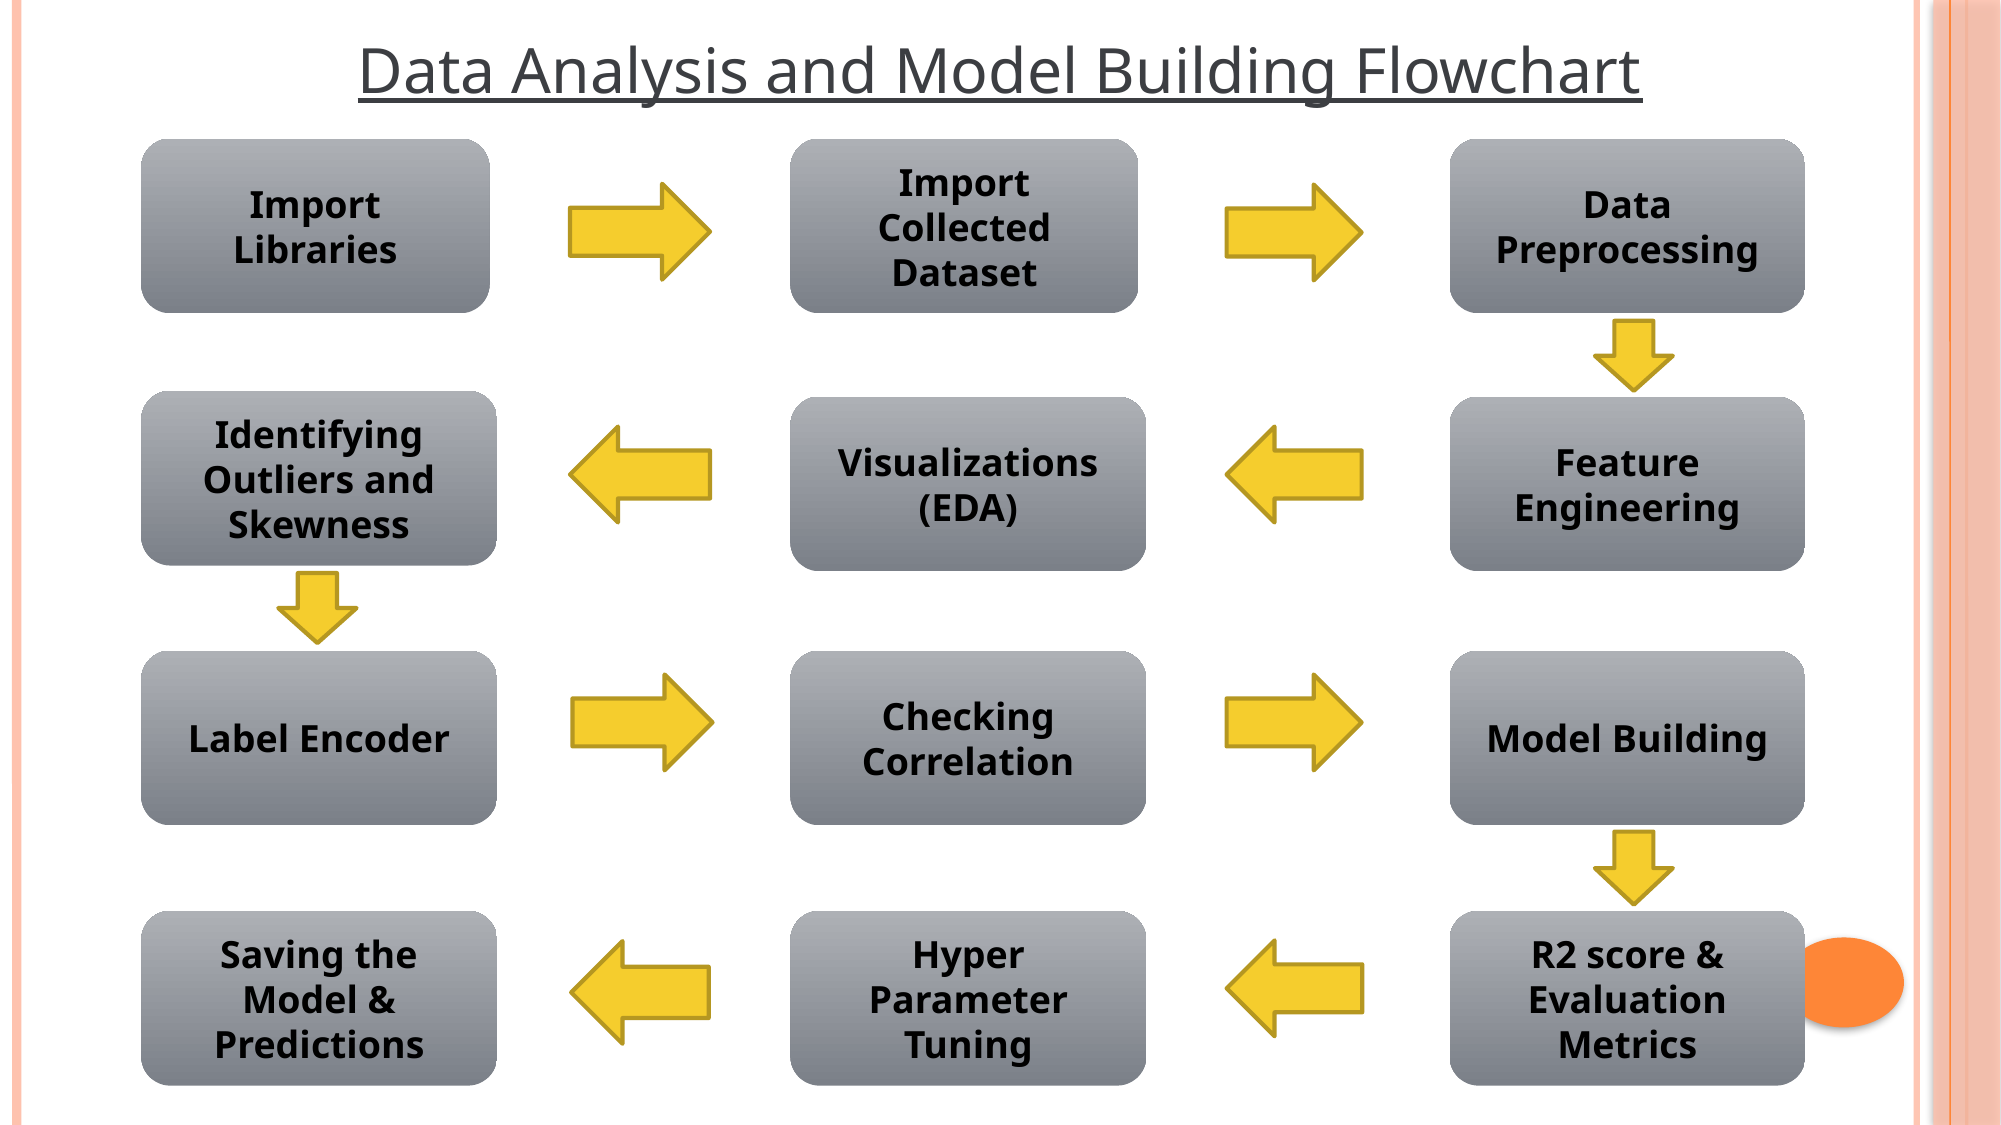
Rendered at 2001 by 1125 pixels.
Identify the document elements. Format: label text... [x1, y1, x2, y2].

text_box Model Building [1449, 650, 1806, 826]
text_box [1224, 424, 1364, 525]
text_box Visualizations (EDA) [790, 396, 1147, 572]
text_box Feature Engineering [1449, 396, 1806, 572]
text_box [1592, 829, 1675, 907]
text_box Identifying Outliers and Skewness [141, 390, 498, 566]
text_box Data Preprocessing [1449, 138, 1806, 314]
text_box Label Encoder [141, 650, 498, 826]
text_box Import Collected Dataset [790, 138, 1139, 314]
text_box [567, 181, 713, 282]
text_box [1224, 182, 1364, 283]
text_box Checking Correlation [790, 650, 1147, 826]
text_box Import Libraries [141, 138, 490, 314]
text_box Hyper Parameter Tuning [790, 910, 1147, 1086]
text_box [567, 424, 713, 525]
text_box [276, 570, 359, 645]
text_box Data Analysis and Model Building Flowchart [0, 23, 2000, 114]
text_box R2 score & Evaluation Metrics [1449, 910, 1806, 1086]
text_box [1224, 938, 1365, 1039]
text_box [1592, 318, 1675, 393]
text_box [570, 672, 715, 773]
text_box Saving the Model & Predictions [141, 910, 498, 1086]
text_box [1224, 672, 1364, 773]
text_box [569, 939, 711, 1046]
